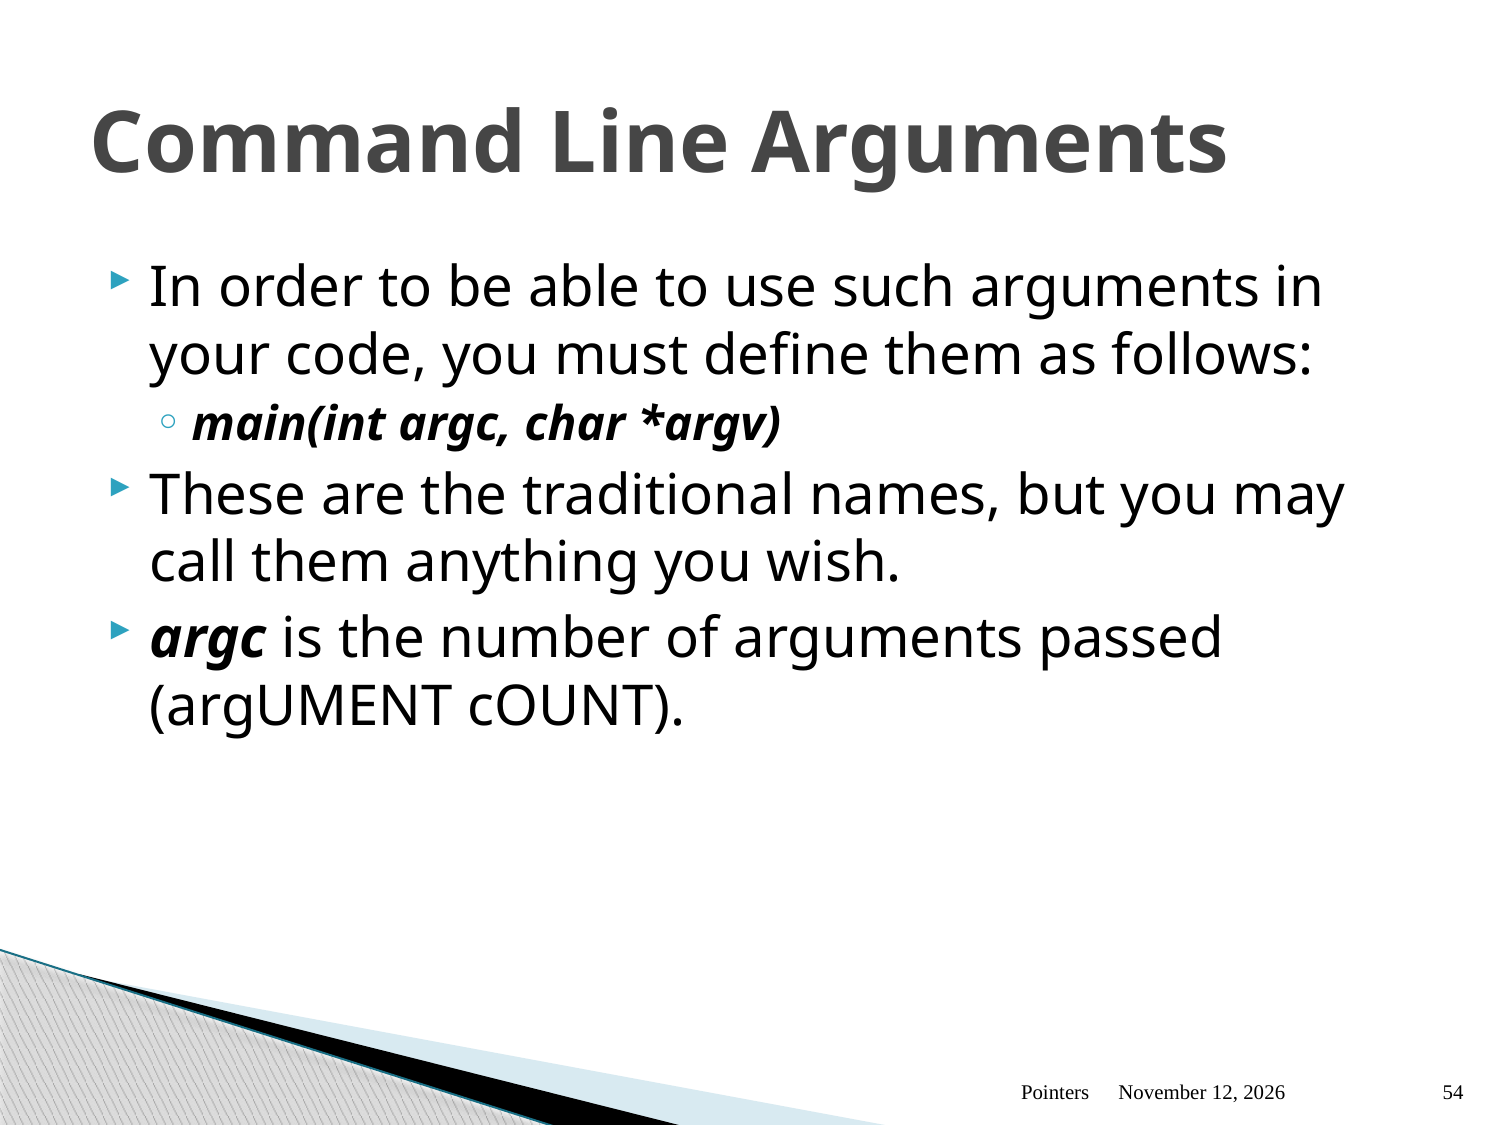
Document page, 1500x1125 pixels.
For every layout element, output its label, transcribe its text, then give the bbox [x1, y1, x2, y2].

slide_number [1105, 1051, 1418, 1112]
list In order to be able to use such arguments in your code, you must define them as follows: main(int argc, char *argv) These are the traditional names, but you may call them anything you wish. argc is the number of arguments passed (argUMENT cOUNT). [75, 243, 1425, 986]
footer Pointers [718, 1051, 1105, 1112]
title Command Line Arguments [75, 45, 1425, 233]
slide_number 54 [1418, 1051, 1479, 1112]
